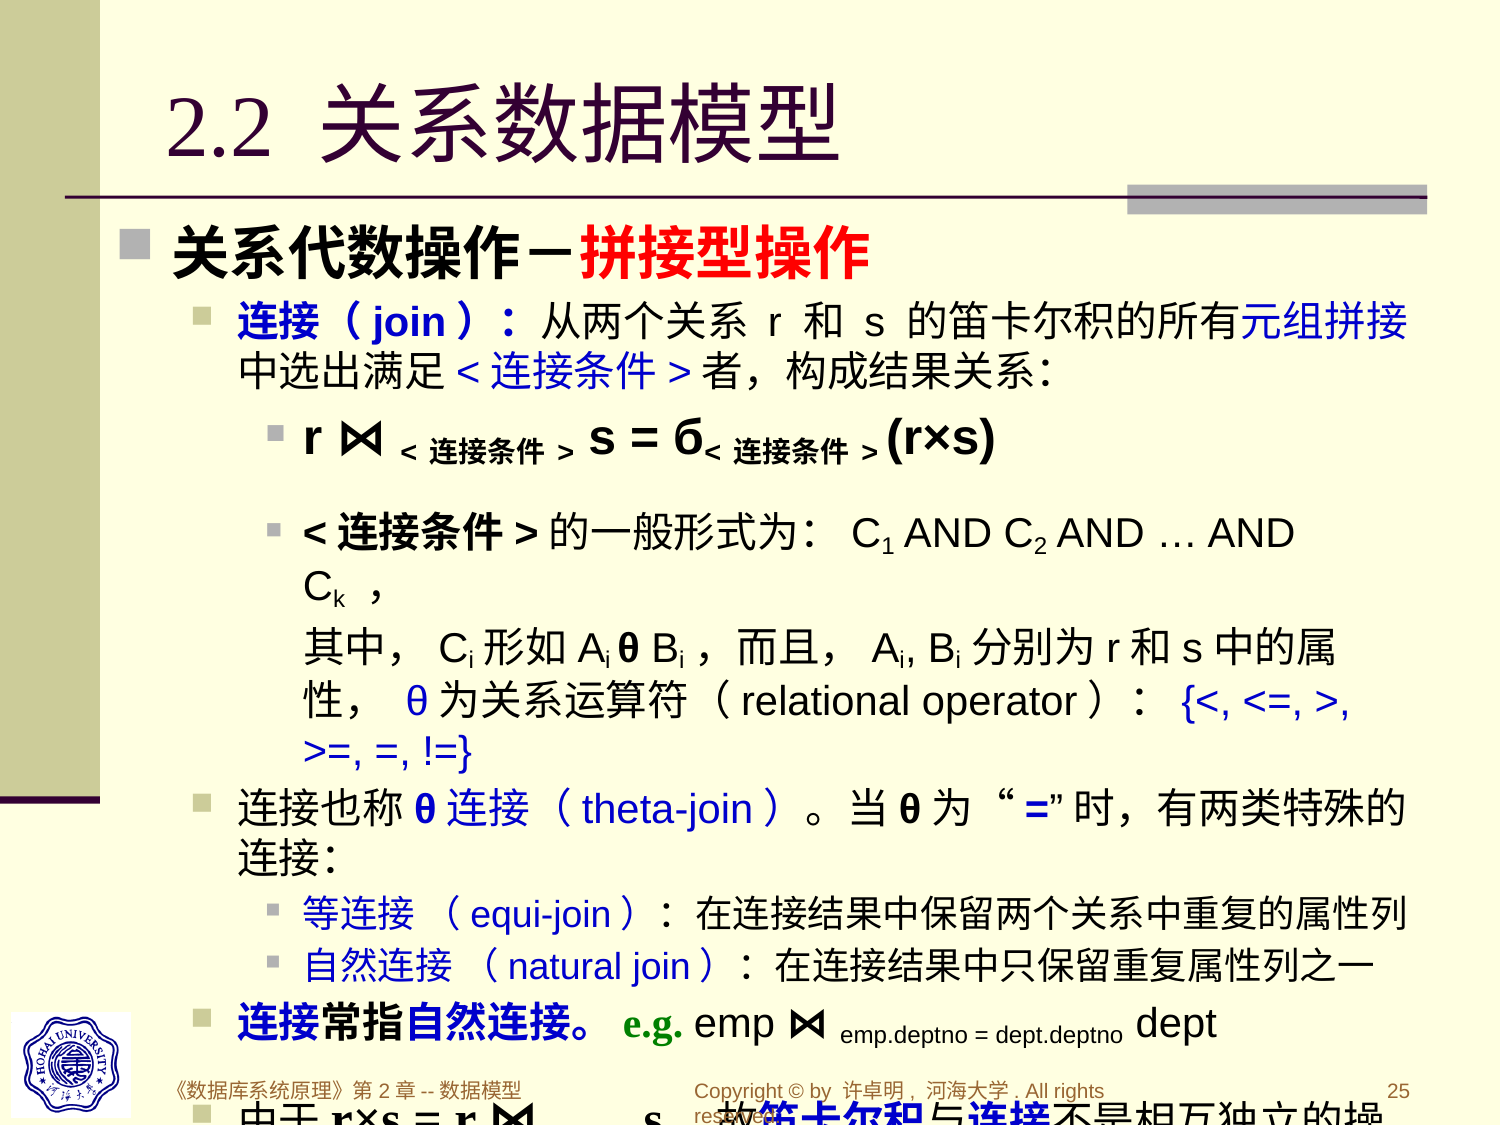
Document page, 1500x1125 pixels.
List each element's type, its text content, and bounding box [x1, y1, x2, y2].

list 关系代数操作－拼接型操作 连接（join）：从两个关系 r 和 s 的笛卡尔积的所有元组拼接中选出满足<连接条件>者，构成结果关系： r ⋈ <连接条件> s = б<连接条件> (r×s) <连接条件>的一般形式为：C1 AND C2 AND … AND Ck ， 其中，Ci形如Ai θ Bi，而且，Ai, Bi分别为r和s中的属性， θ为关系运算符（relational operator）：{<, <=, >, >=, =, !=} 连接也称θ连接（theta-join）。当θ为“=”时，有两类特殊的连接： 等连接 （equi-join）：在连接结果中保留两个关系中重复的属性列 自然连接 （natural join）：在连接结果中只保留重复属性列之一 连接常指自然连接。e.g. emp ⋈ emp.deptno = dept.deptno dept 由于r×s = r ⋈ TRUE s，故笛卡尔积与连接不是相互独立的操作，实际中常取其一，而且连接更有意义！ [100, 208, 1426, 552]
picture [11, 1012, 131, 1118]
slide_number Copyright © by 许卓明, 河海大学. All rights reserved. [678, 1070, 1211, 1118]
footer 《数据库系统原理》第2章--数据模型 [150, 1070, 633, 1118]
title 2.2 关系数据模型 [149, 45, 1426, 197]
list 关系代数操作－拼接型操作 连接（join）：从两个关系 r 和 s 的笛卡尔积的所有元组拼接中选出满足<连接条件>者，构成结果关系： r ⋈ <连接条件> s = б<连接条件> (r×s) <连接条件>的一般形式为：C1 AND C2 AND … AND Ck ， 其中，Ci形如Ai θ Bi，而且，Ai, Bi分别为r和s中的属性， θ为关系运算符（relational operator）：{<, <=, >, >=, =, !=} 连接也称θ连接（theta-join）。当θ为“=”时，有两类特殊的连接： 等连接 （equi-join）：在连接结果中保留两个关系中重复的属性列 自然连接 （natural join）：在连接结果中只保留重复属性列之一 连接常指自然连接。e.g. emp ⋈ emp.deptno = dept.deptno dept 由于r×s = r ⋈ TRUE s，故笛卡尔积与连接不是相互独立的操作，实际中常取其一，而且连接更有意义！ [100, 553, 1426, 1060]
slide_number 25 [1316, 1070, 1426, 1118]
